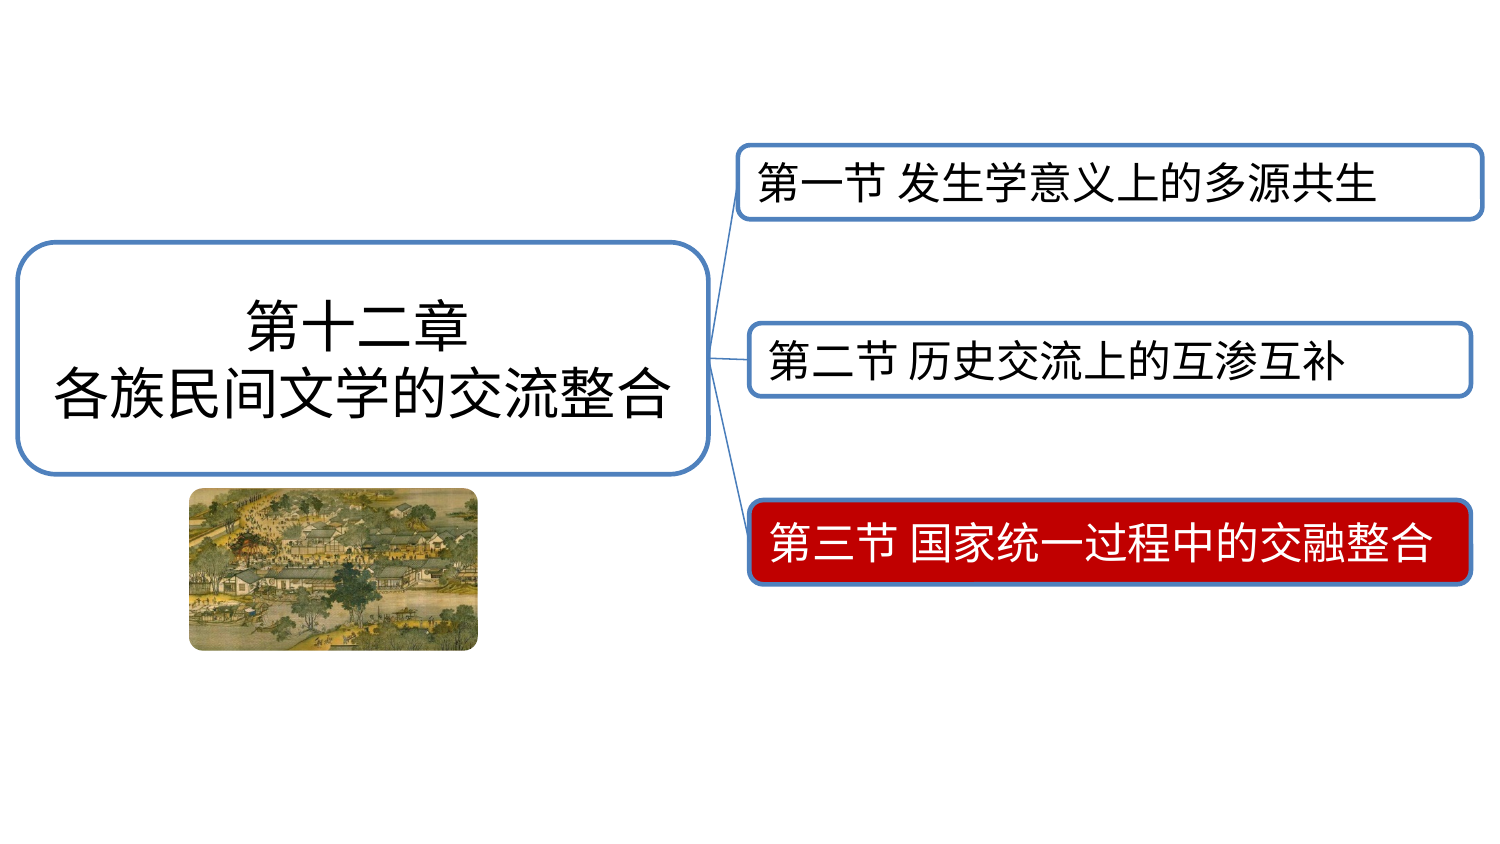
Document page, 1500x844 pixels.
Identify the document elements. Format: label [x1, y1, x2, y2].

text_box [17, 144, 1483, 585]
picture [188, 487, 478, 651]
